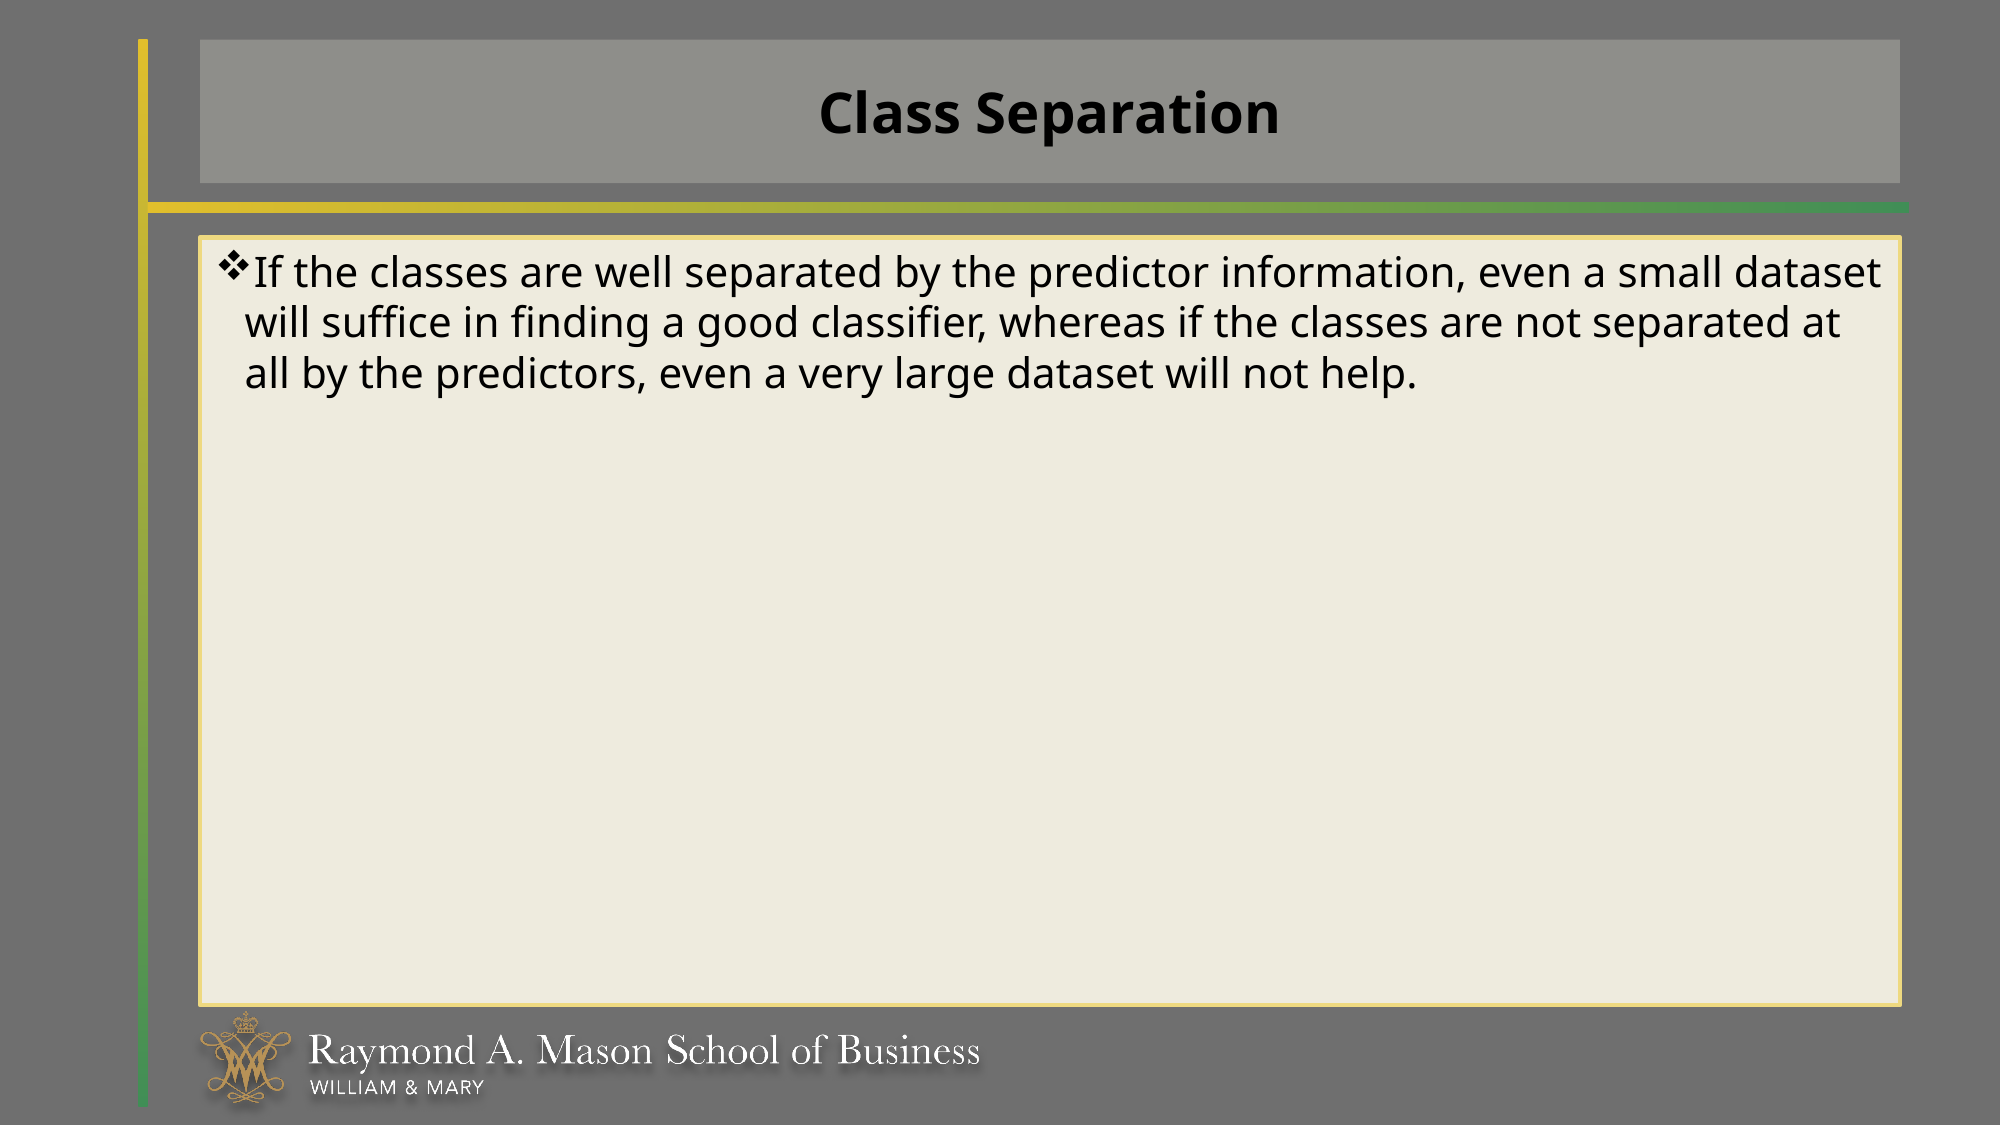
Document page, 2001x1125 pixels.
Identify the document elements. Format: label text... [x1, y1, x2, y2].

picture [200, 1011, 979, 1103]
title Class Separation [200, 39, 1900, 184]
list If the classes are well separated by the predictor information, even a small dataset will suffice in finding a good classifier, whereas if the classes are not separated at all by the predictors, even a very large dataset will not help. [198, 235, 1902, 1007]
